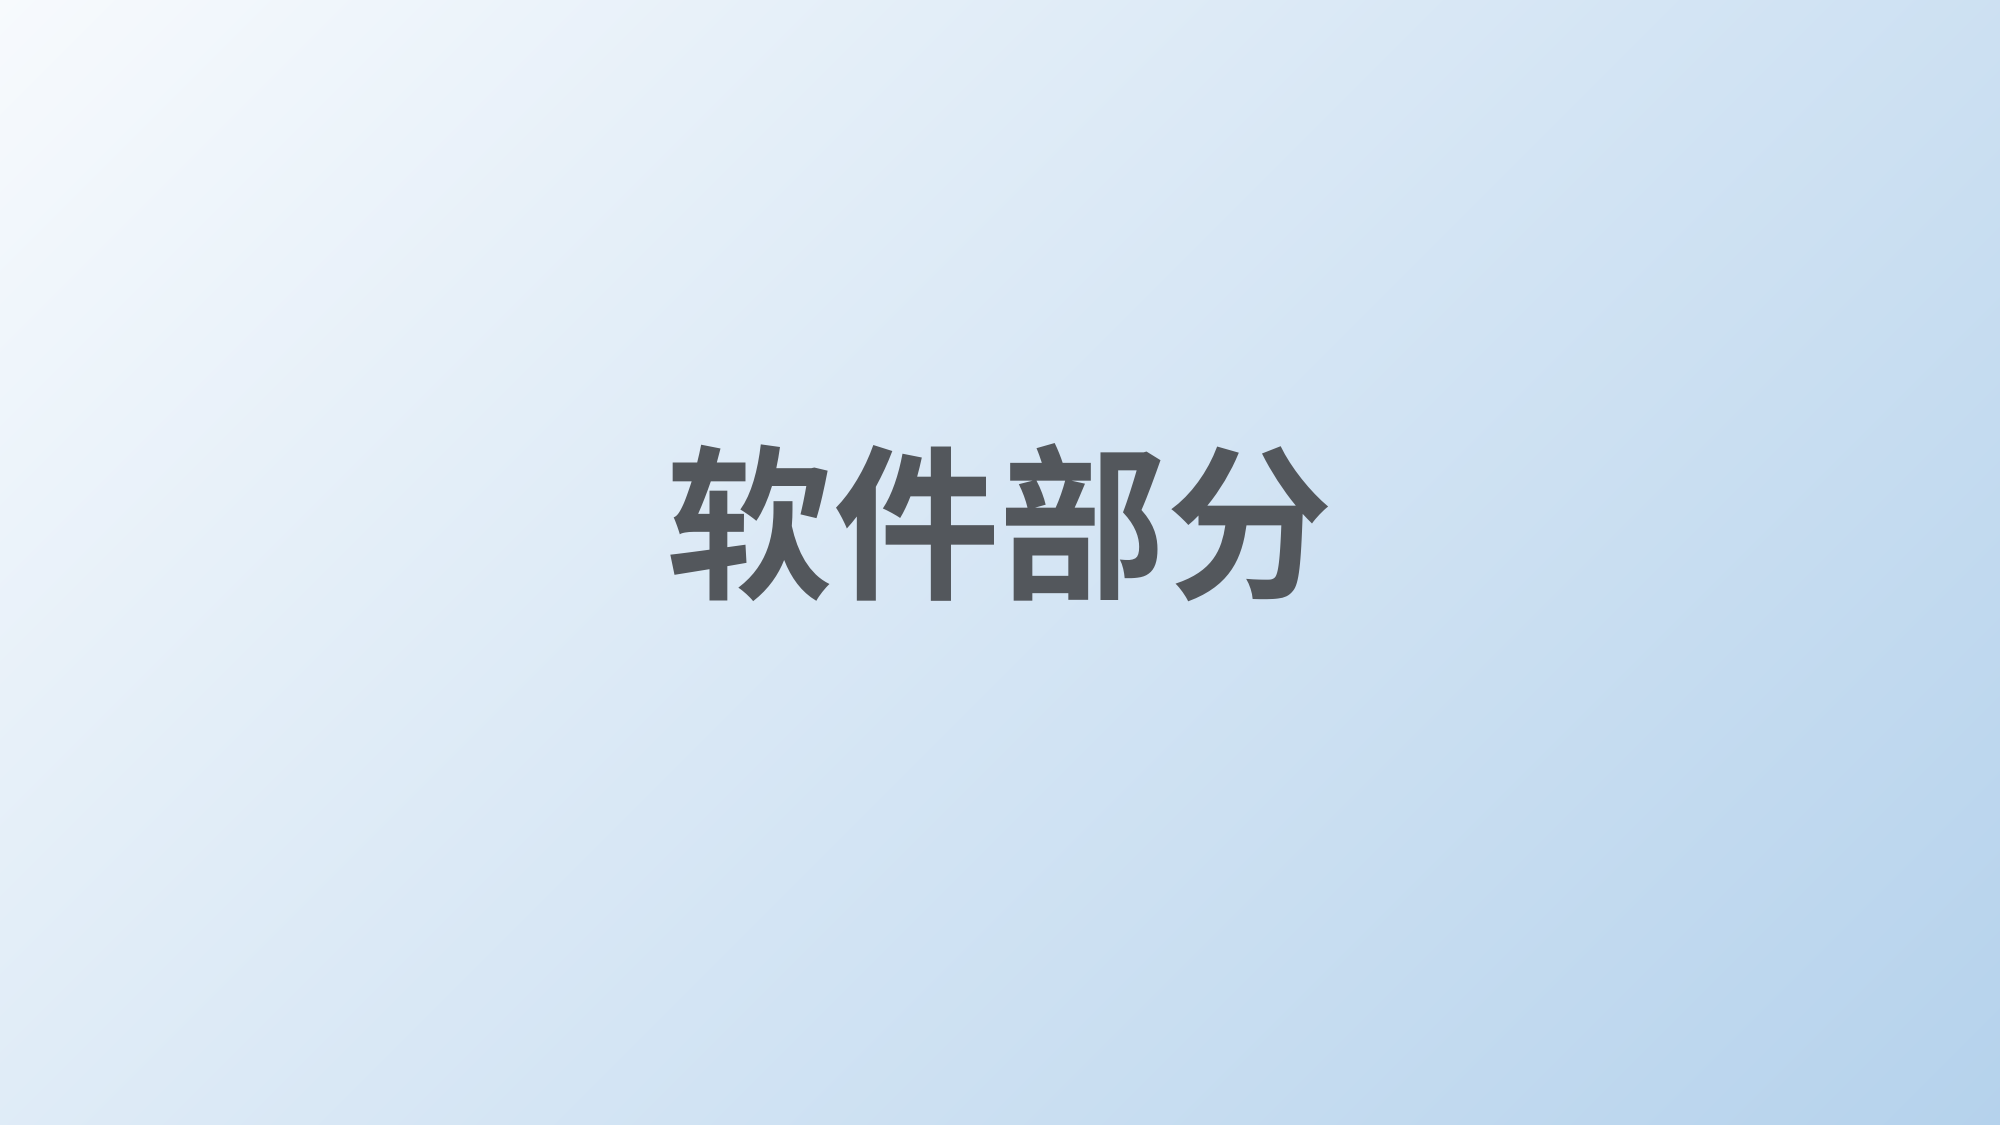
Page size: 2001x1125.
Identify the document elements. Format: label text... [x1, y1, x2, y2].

text_box 软件部分 [383, 412, 1617, 628]
